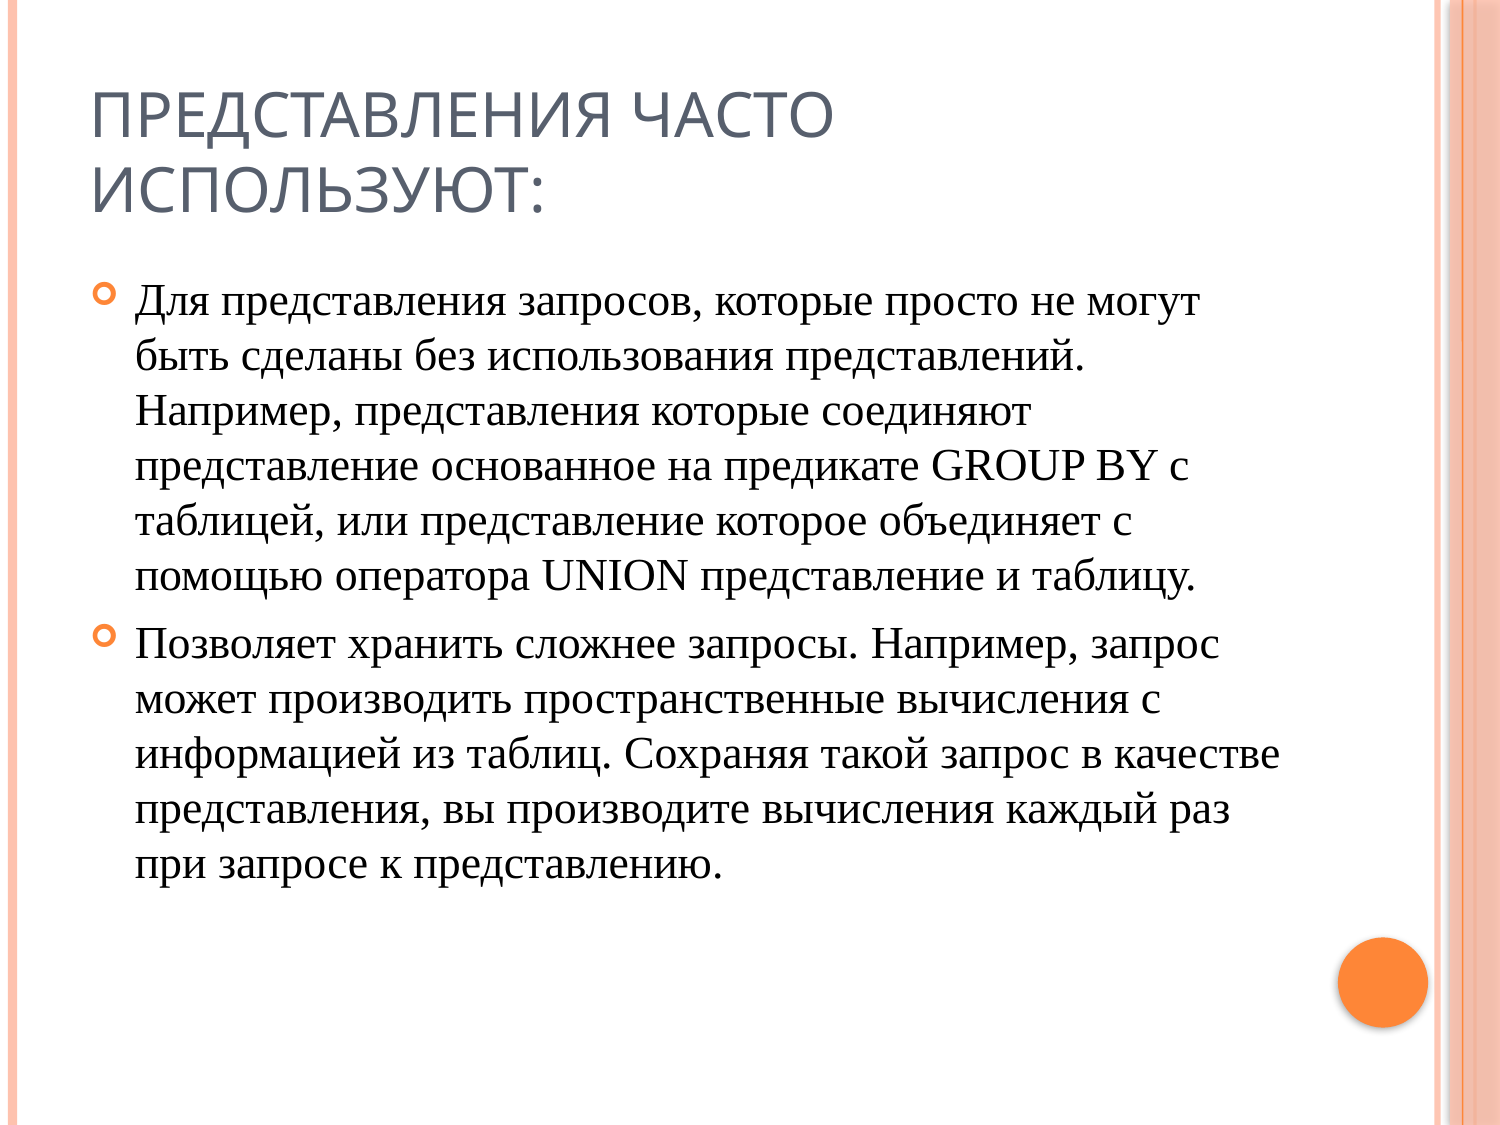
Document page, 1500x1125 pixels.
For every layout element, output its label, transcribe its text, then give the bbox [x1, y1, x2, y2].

title Представления часто используют: [75, 45, 1300, 233]
list Для представления запросов, которые просто не могут быть сделаны без использования представлений. Например, представления которые соединяют представление основанное на предикате GROUP BY с таблицей, или представление которое объединяет с помощью оператора UNION представление и таблицу. Позволяет хранить сложнее запросы. Например, запрос может производить пространственные вычисления с информацией из таблиц. Сохраняя такой запрос в качестве представления, вы производите вычисления каждый раз при запросе к представлению. [75, 262, 1300, 1062]
